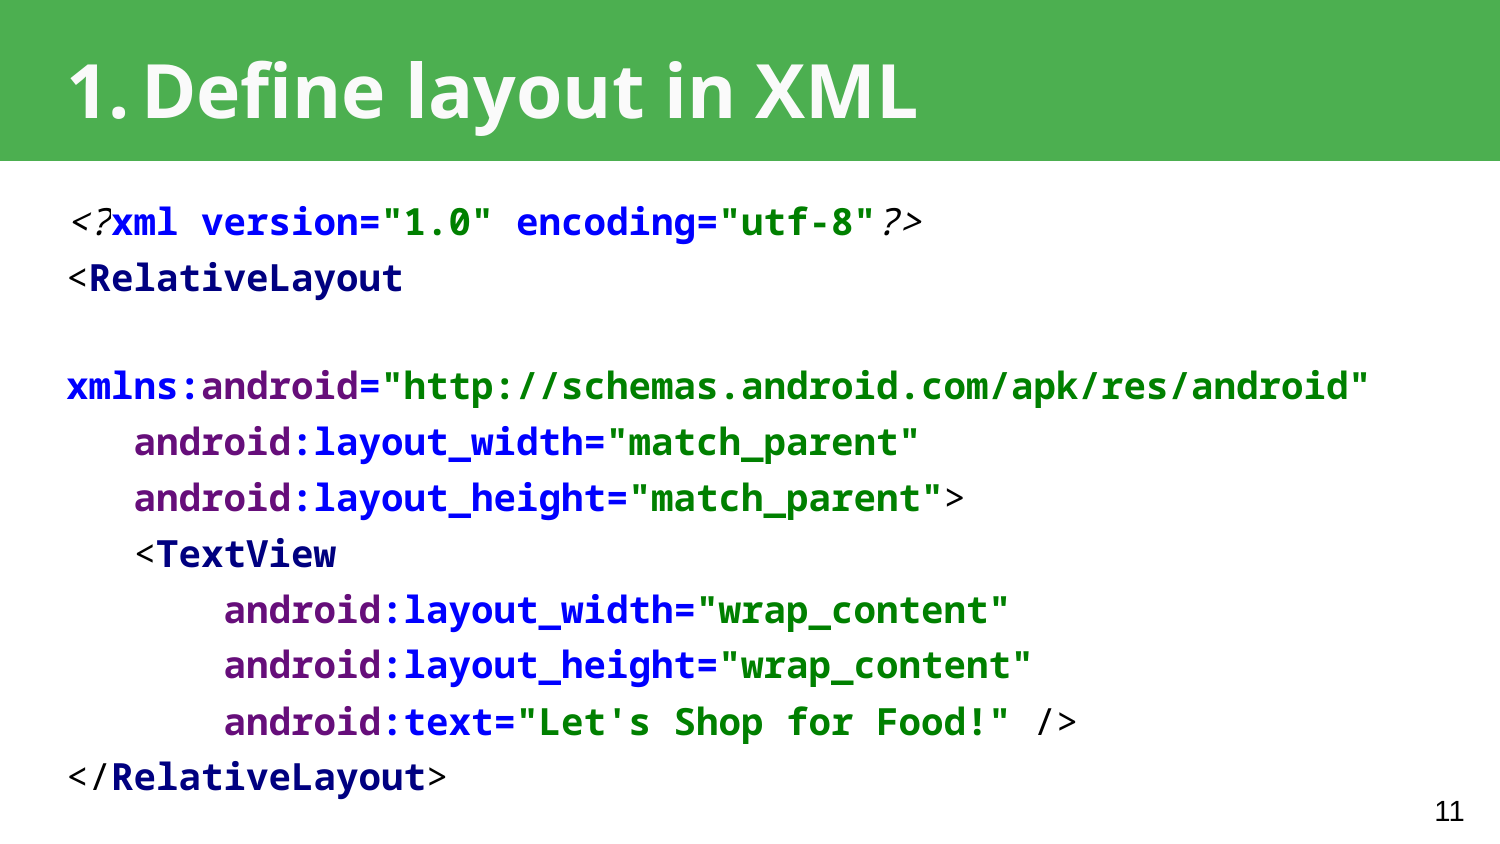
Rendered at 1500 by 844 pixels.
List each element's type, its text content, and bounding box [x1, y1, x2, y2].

title Define layout in XML [51, 28, 1449, 122]
slide_number 11 [1389, 777, 1480, 842]
list <?xml version="1.0" encoding="utf-8"?> <RelativeLayout xmlns:android="http://schemas.android.com/apk/res/android" android:layout_width="match_parent" android:layout_height="match_parent"> <TextView android:layout_width="wrap_content" android:layout_height="wrap_content" android:text="Let's Shop for Food!" /> </RelativeLayout> [51, 176, 1449, 737]
